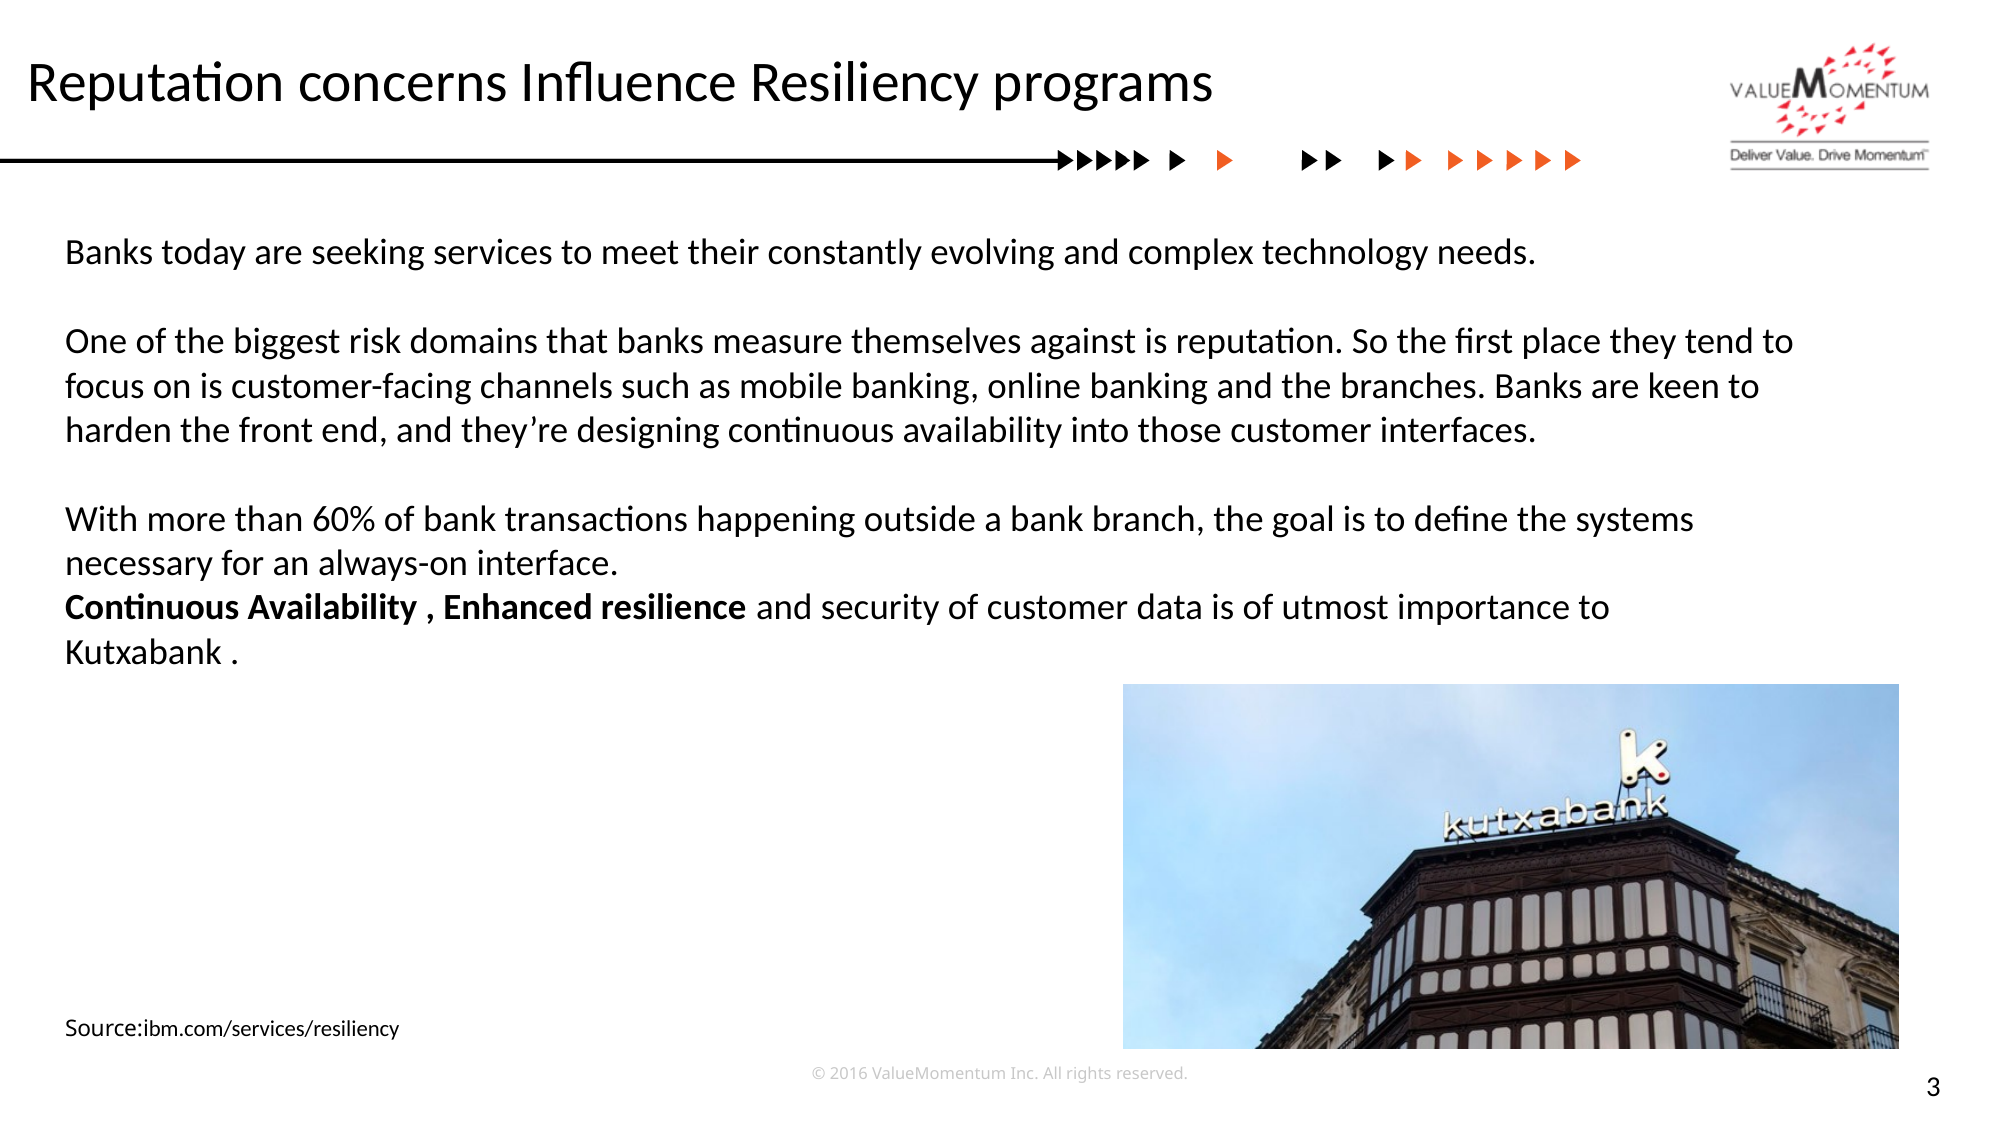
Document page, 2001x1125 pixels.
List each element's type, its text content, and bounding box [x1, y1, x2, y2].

picture [1716, 33, 1944, 180]
picture [1123, 684, 1899, 1049]
picture [0, 137, 1610, 181]
text_box Source:ibm.com/services/resiliency [50, 1006, 840, 1049]
footer © 2016 ValueMomentum Inc. All rights reserved. [683, 1042, 1317, 1103]
text_box Banks today are seeking services to meet their constantly evolving and complex technology needs. One of the biggest risk domains that banks measure themselves against is reputation. So the first place they tend to focus on is customer-facing channels such as mobile banking, online banking and the branches. Banks are keen to harden the front end, and they’re designing continuous availability into those customer interfaces. With more than 60% of bank transactions happening outside a bank branch, the goal is to define the systems necessary for an always-on interface. Continuous Availability , Enhanced resilience and security of customer data is of utmost importance to Kutxabank . [50, 220, 1851, 724]
text_box Reputation concerns Influence Resiliency programs [13, 36, 1617, 121]
